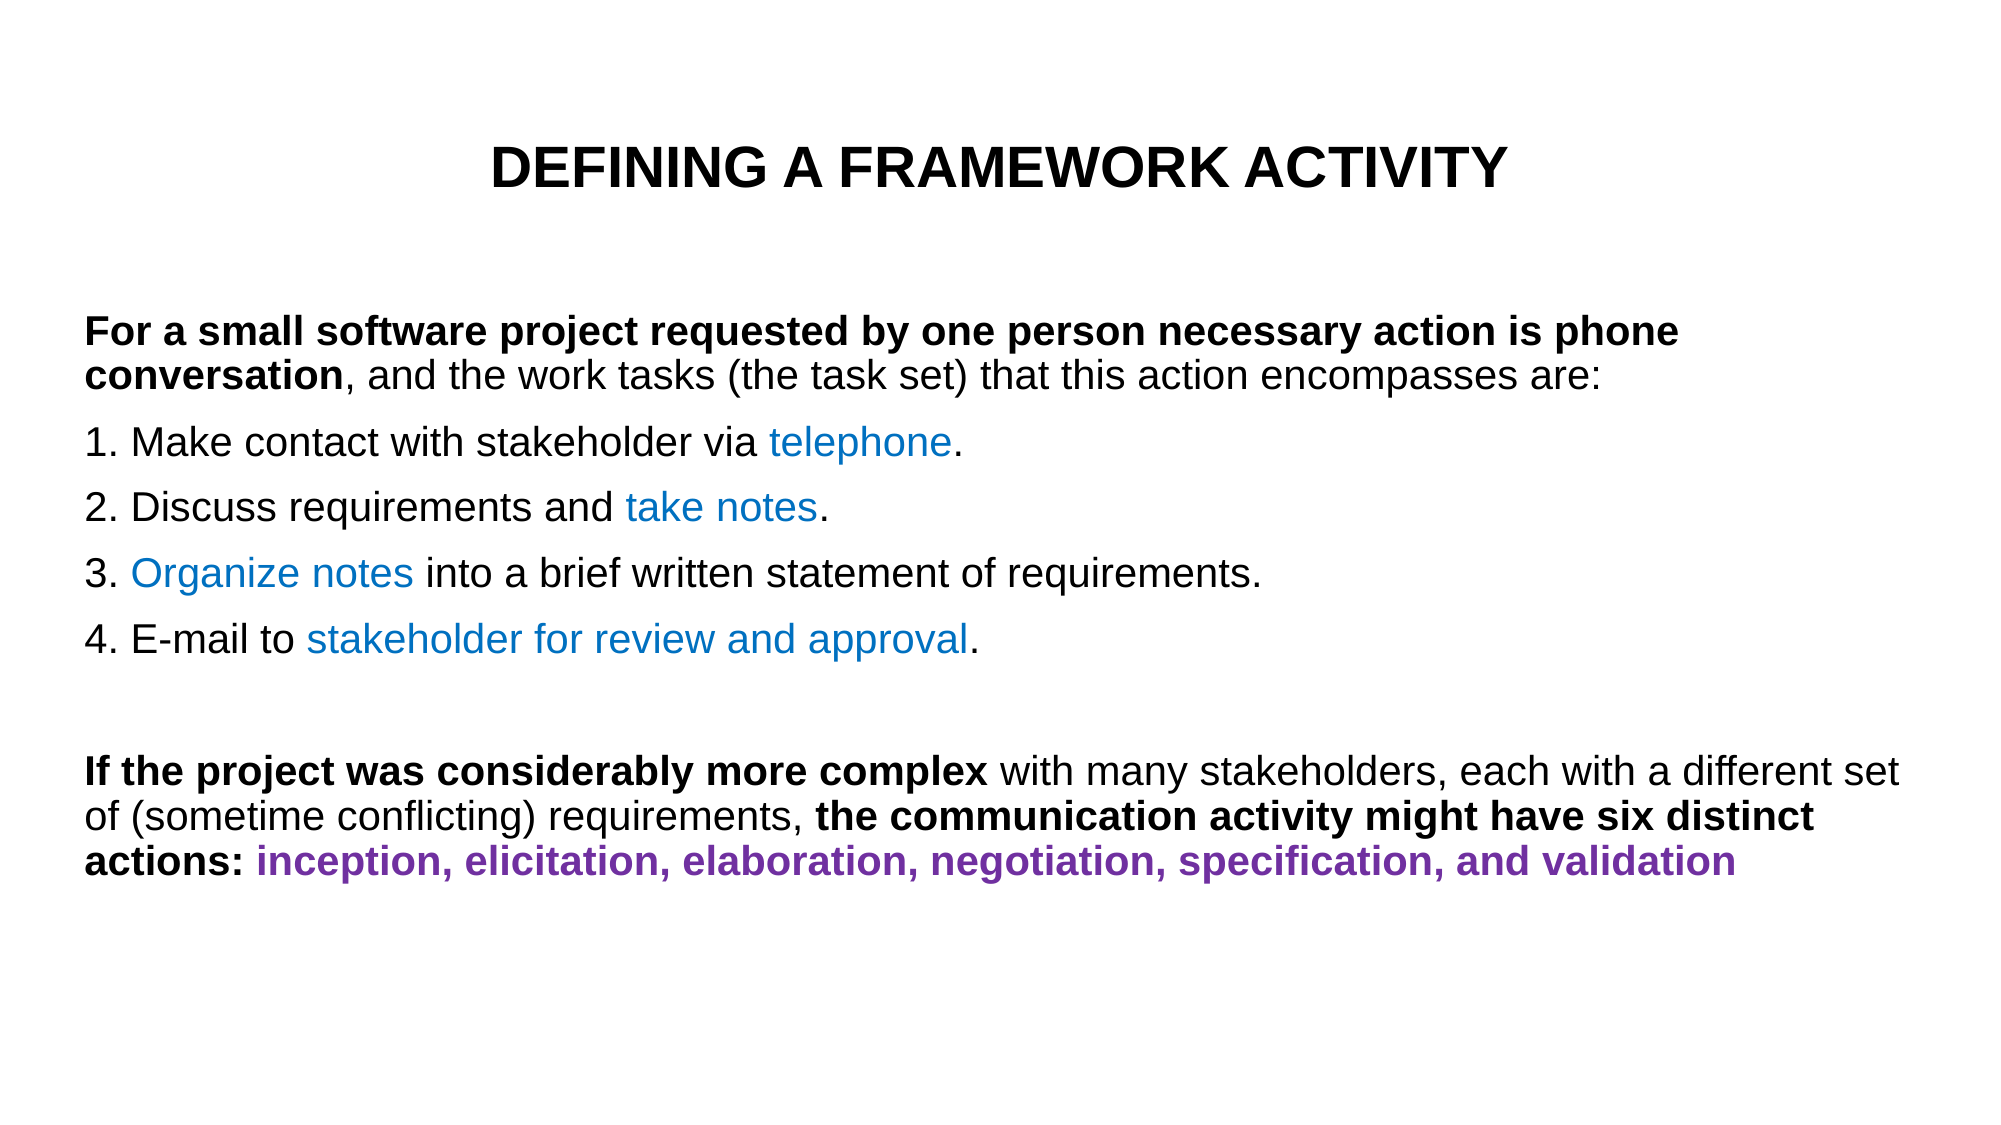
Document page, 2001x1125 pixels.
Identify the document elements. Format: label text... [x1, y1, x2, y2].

list For a small software project requested by one person necessary action is phone conversation, and the work tasks (the task set) that this action encompasses are: 1. Make contact with stakeholder via telephone. 2. Discuss requirements and take notes. 3. Organize notes into a brief written statement of requirements. 4. E-mail to stakeholder for review and approval. If the project was considerably more complex with many stakeholders, each with a different set of (sometime conflicting) requirements, the communication activity might have six distinct actions: inception, elicitation, elaboration, negotiation, specification, and validation [69, 230, 1956, 1014]
title DEFINING A FRAMEWORK ACTIVITY [137, 59, 1863, 230]
